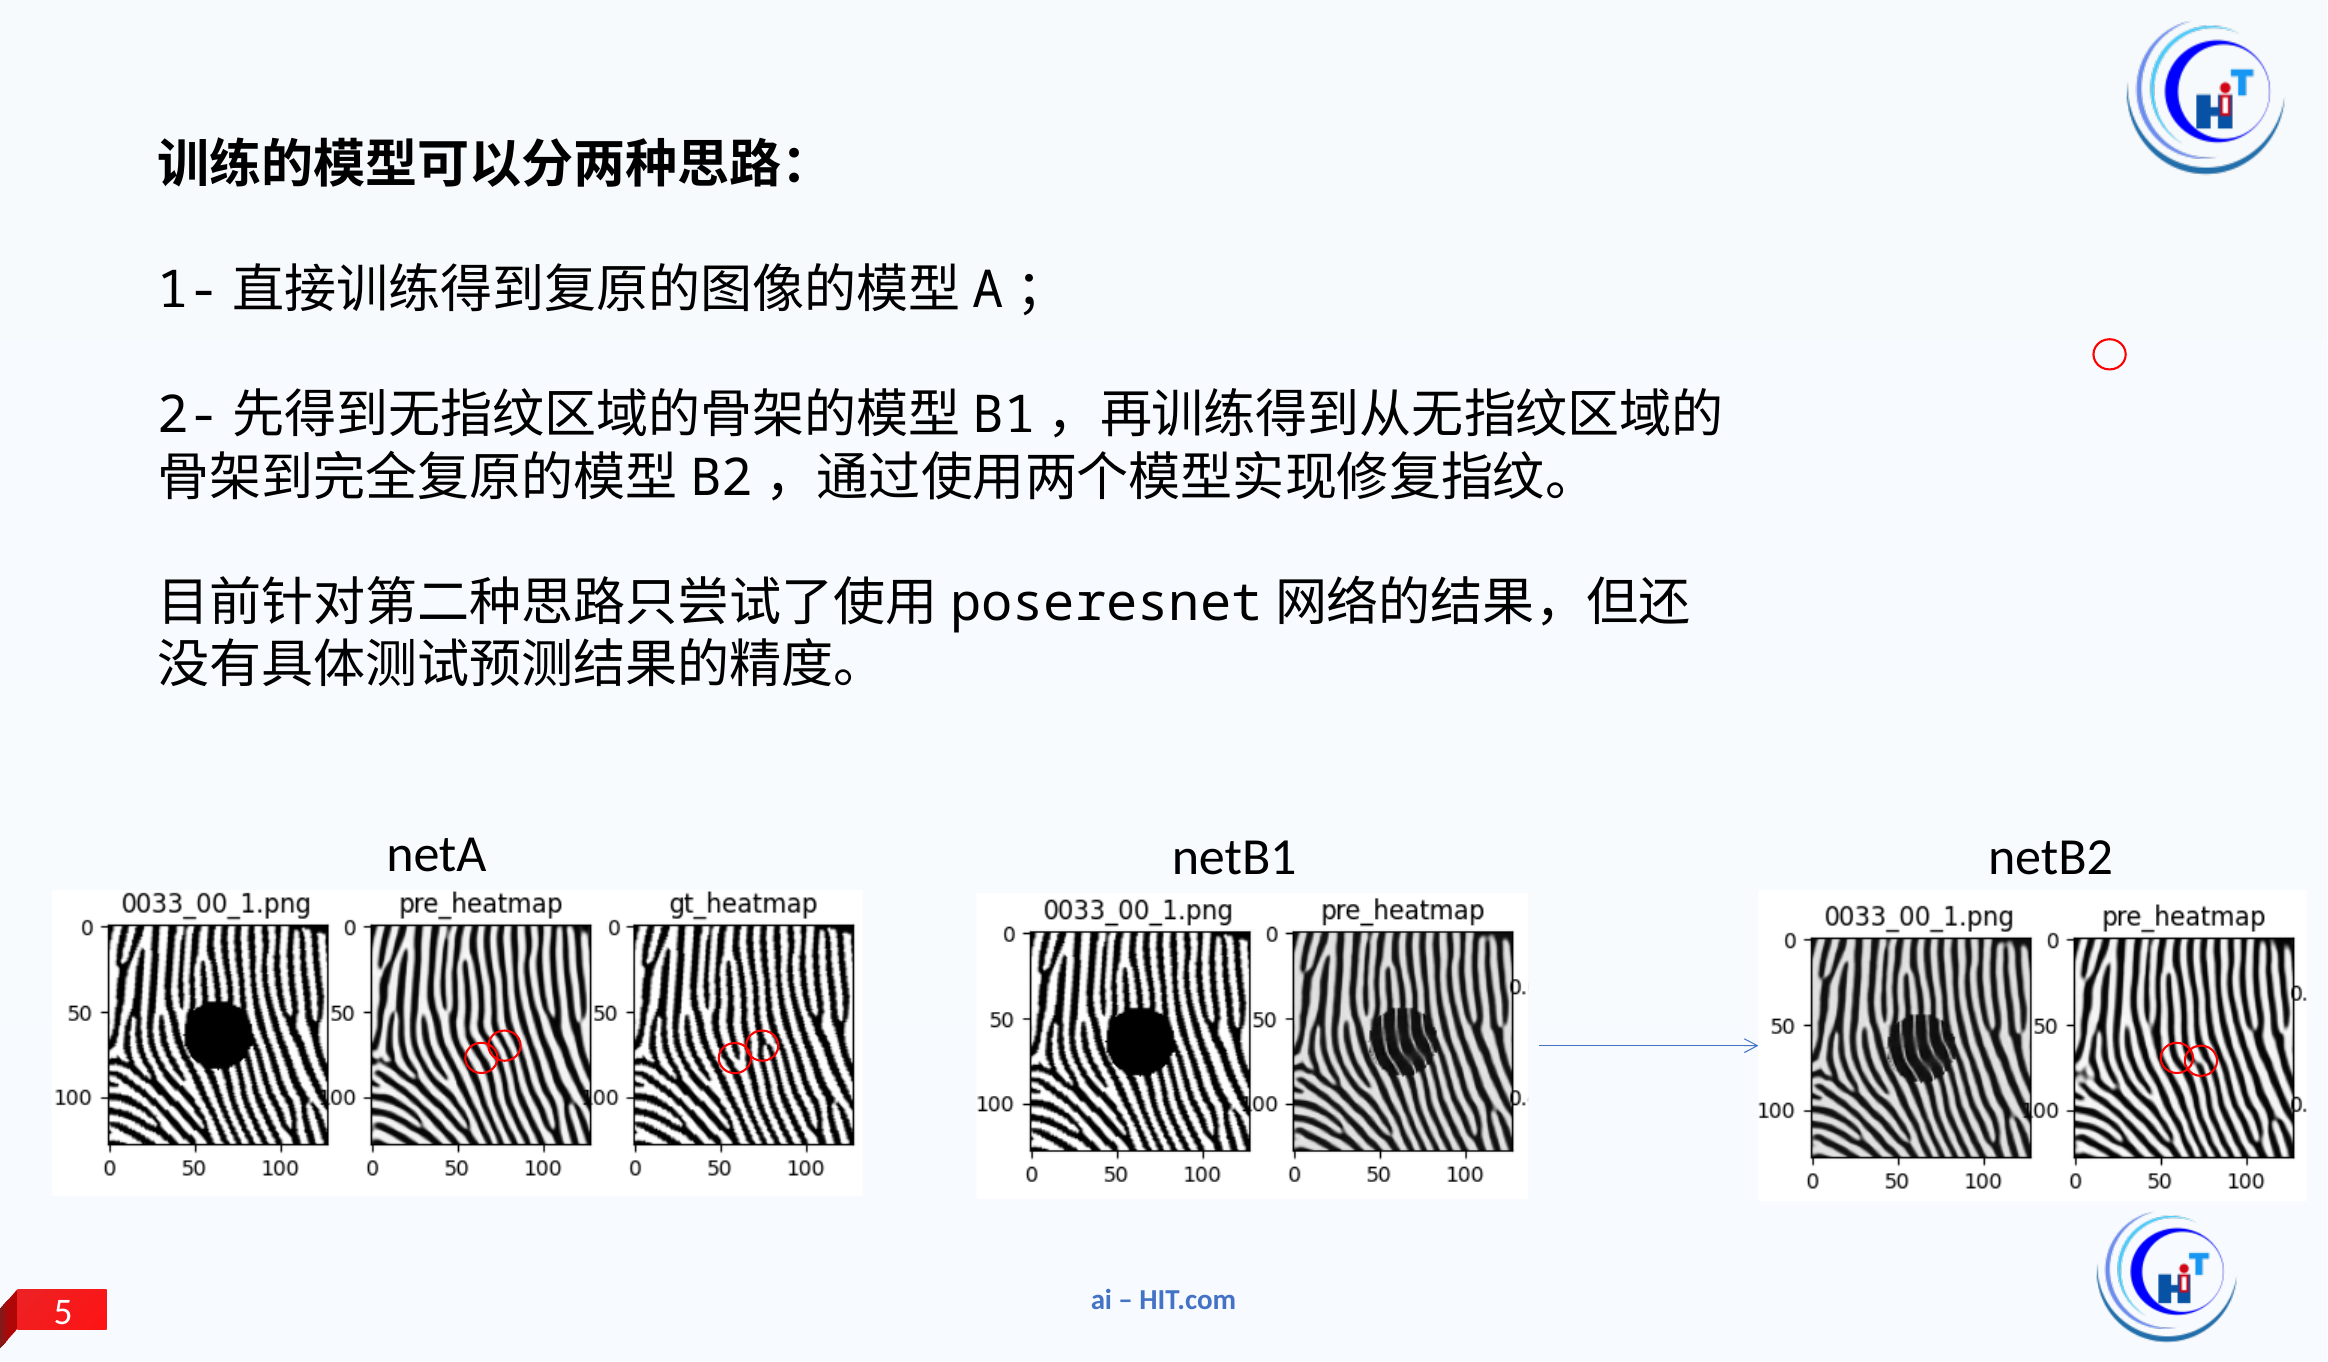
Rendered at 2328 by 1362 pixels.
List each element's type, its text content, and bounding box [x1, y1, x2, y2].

picture [51, 890, 863, 1196]
text_box netB2 [1973, 814, 2193, 890]
picture [1758, 890, 2307, 1357]
text_box netA [371, 812, 592, 890]
text_box [2092, 338, 2127, 371]
text_box netB1 [1157, 814, 1377, 893]
text_box 训练的模型可以分两种思路： 1-直接训练得到复原的图像的模型A； 2-先得到无指纹区域的骨架的模型B1，再训练得到从无指纹区域的骨架到完全复原的模型B2，通过使用两个模型实现修复指纹。 目前针对第二种思路只尝试了使用poseresnet网络的结果，但还没有具体测试预测结果的精度。 [142, 123, 1758, 701]
picture [2117, 0, 2302, 192]
picture [976, 893, 1529, 1199]
